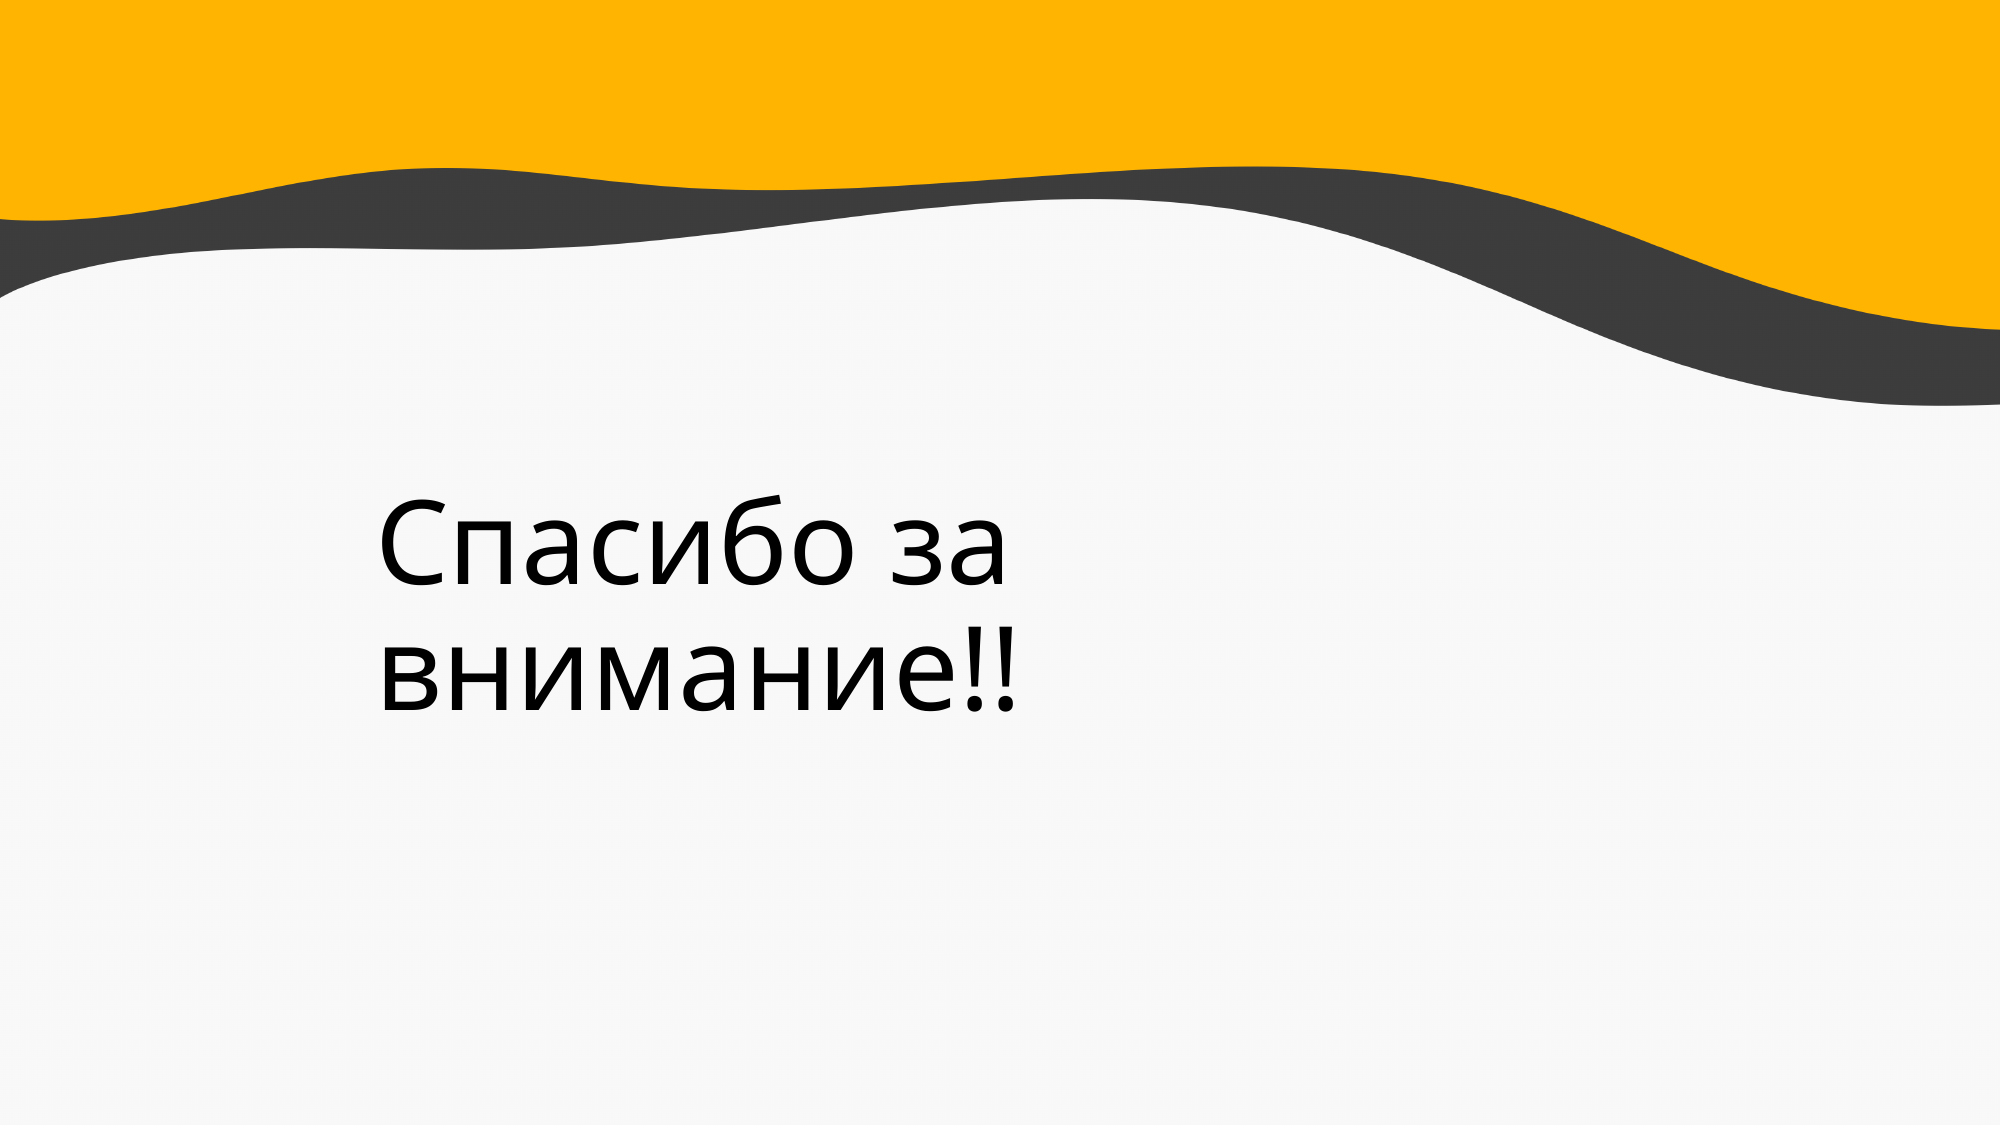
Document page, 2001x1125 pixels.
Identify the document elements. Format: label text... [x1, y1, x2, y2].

title Спасибо за внимание!! [360, 430, 1552, 899]
picture [0, 0, 2000, 1125]
